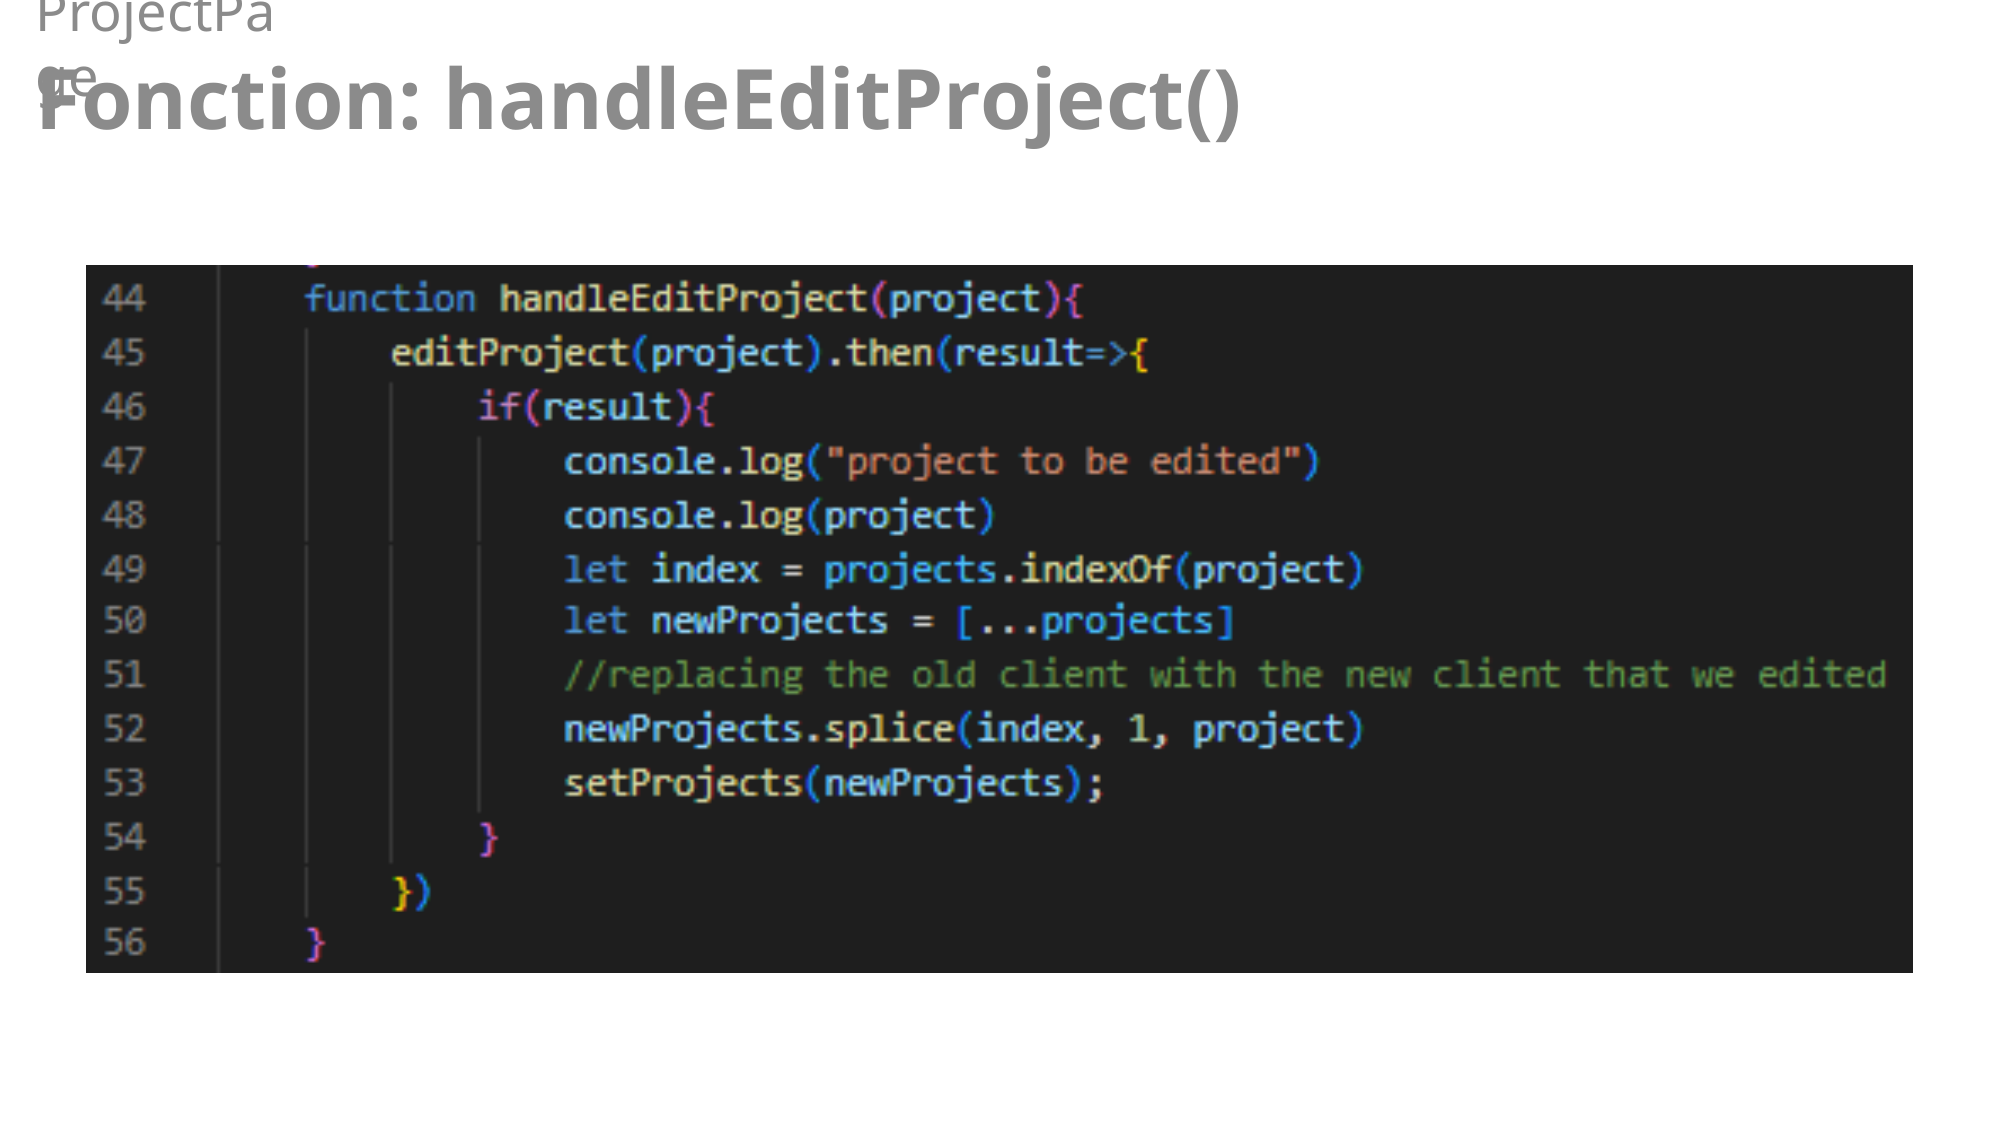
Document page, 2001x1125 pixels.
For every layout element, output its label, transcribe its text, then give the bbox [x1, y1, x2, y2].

text_box ProjectPage [20, 0, 323, 98]
text_box Fonction: handleEditProject() [20, 52, 1922, 139]
picture [86, 265, 1913, 973]
